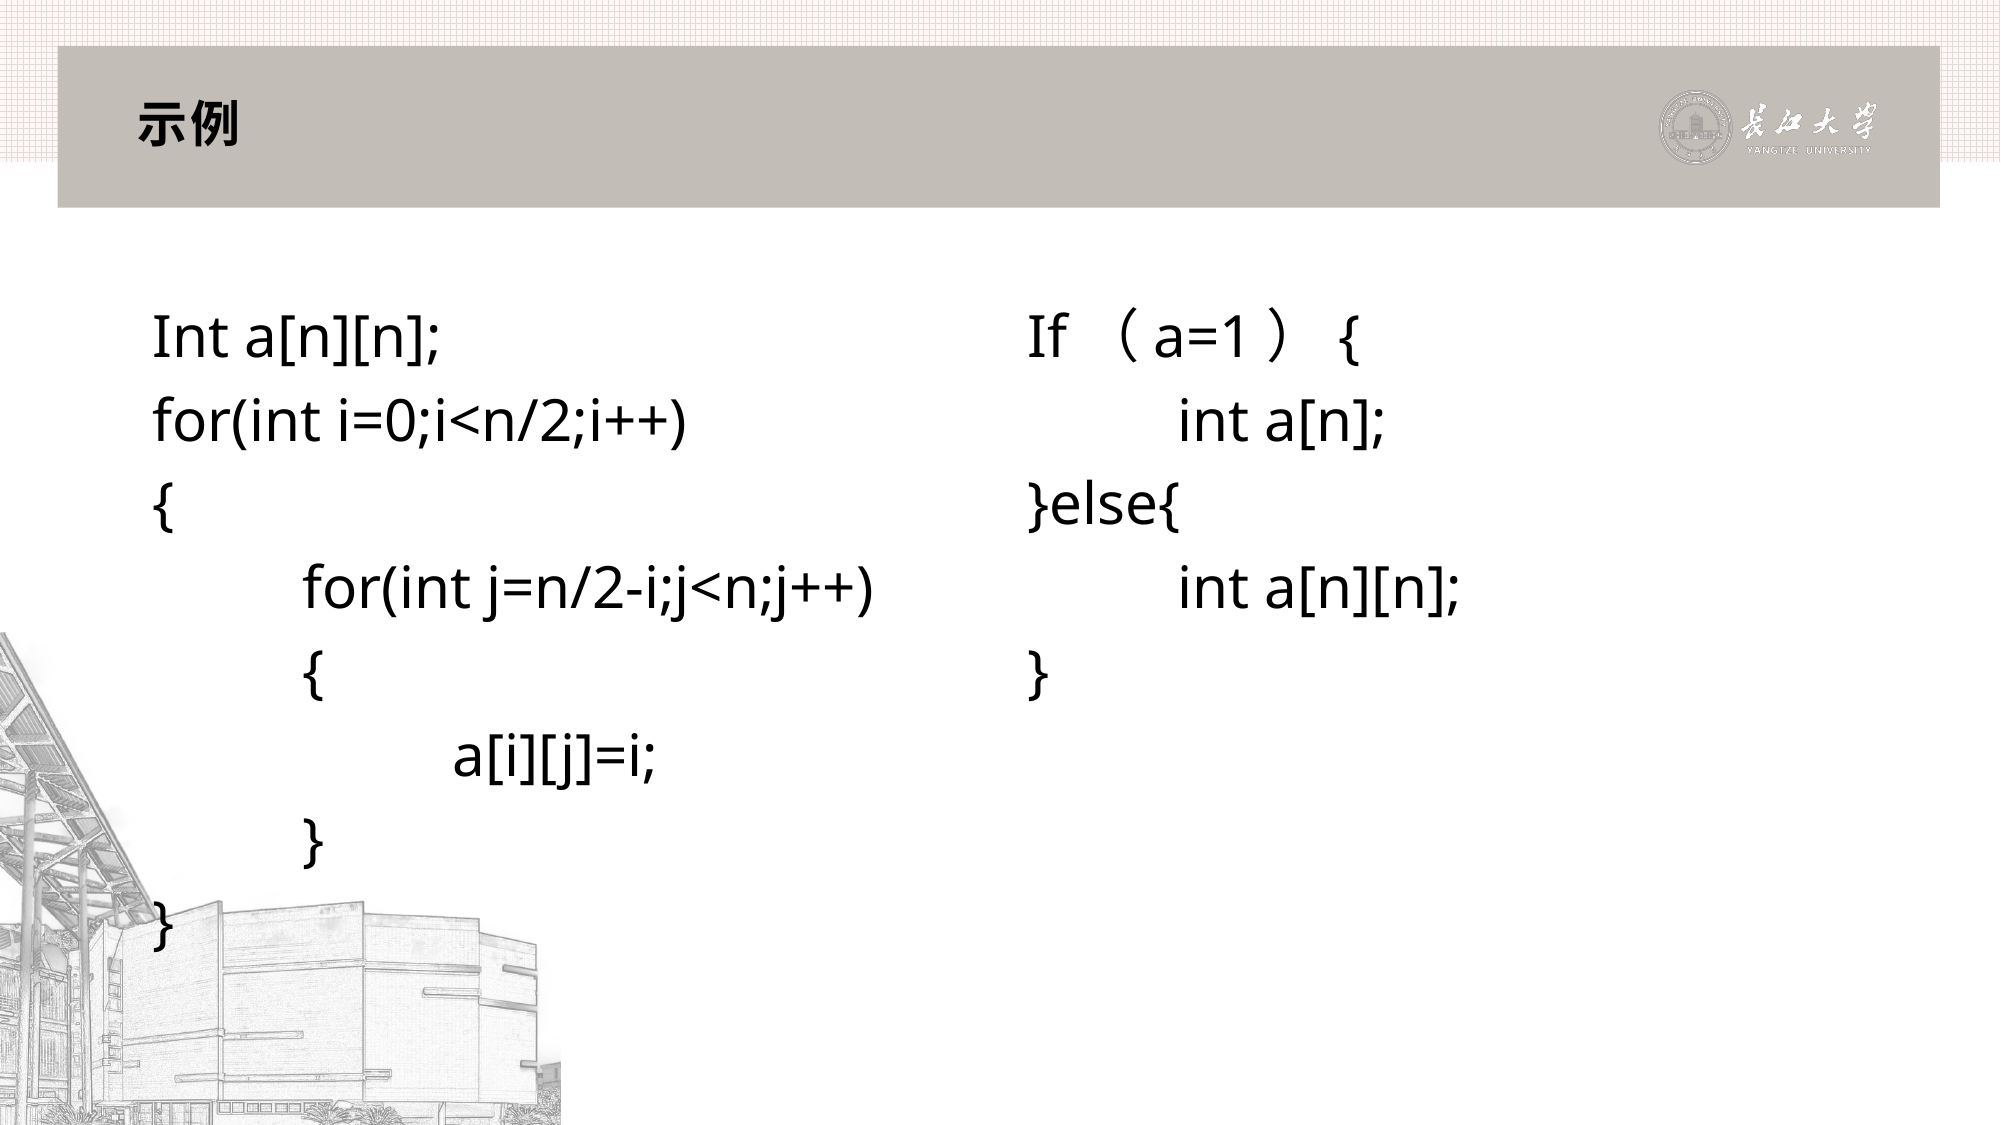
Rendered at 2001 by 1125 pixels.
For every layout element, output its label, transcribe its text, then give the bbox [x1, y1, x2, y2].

title 示例 [122, 88, 1847, 166]
list Int a[n][n]; for(int i=0;i<n/2;i++) { for(int j=n/2-i;j<n;j++) { a[i][j]=i; } } [137, 299, 988, 1014]
list If（a=1）{ int a[n]; }else{ int a[n][n]; } [1012, 299, 1863, 1014]
picture [1847, 90, 1878, 165]
